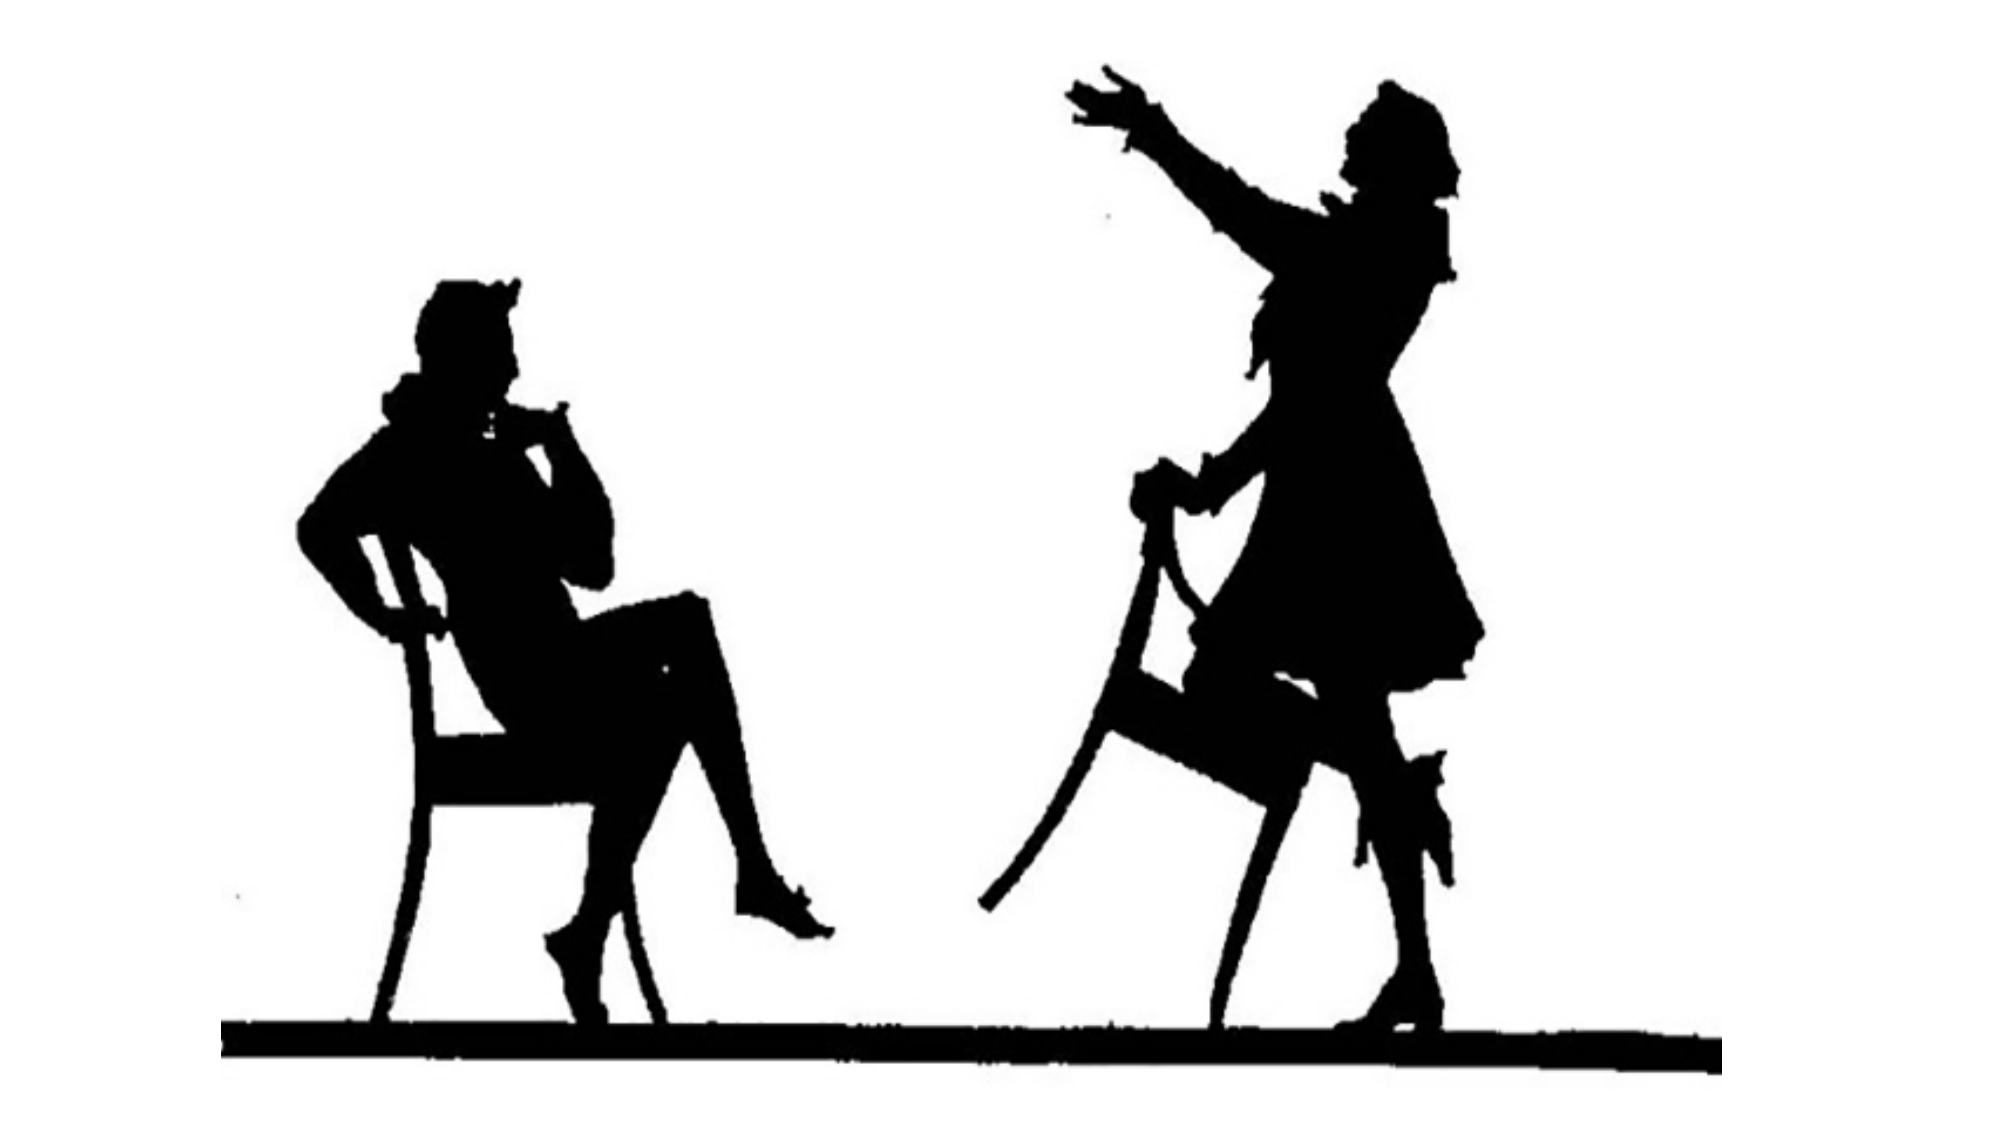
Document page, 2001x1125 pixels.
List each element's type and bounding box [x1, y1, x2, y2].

picture [221, 59, 1722, 1092]
